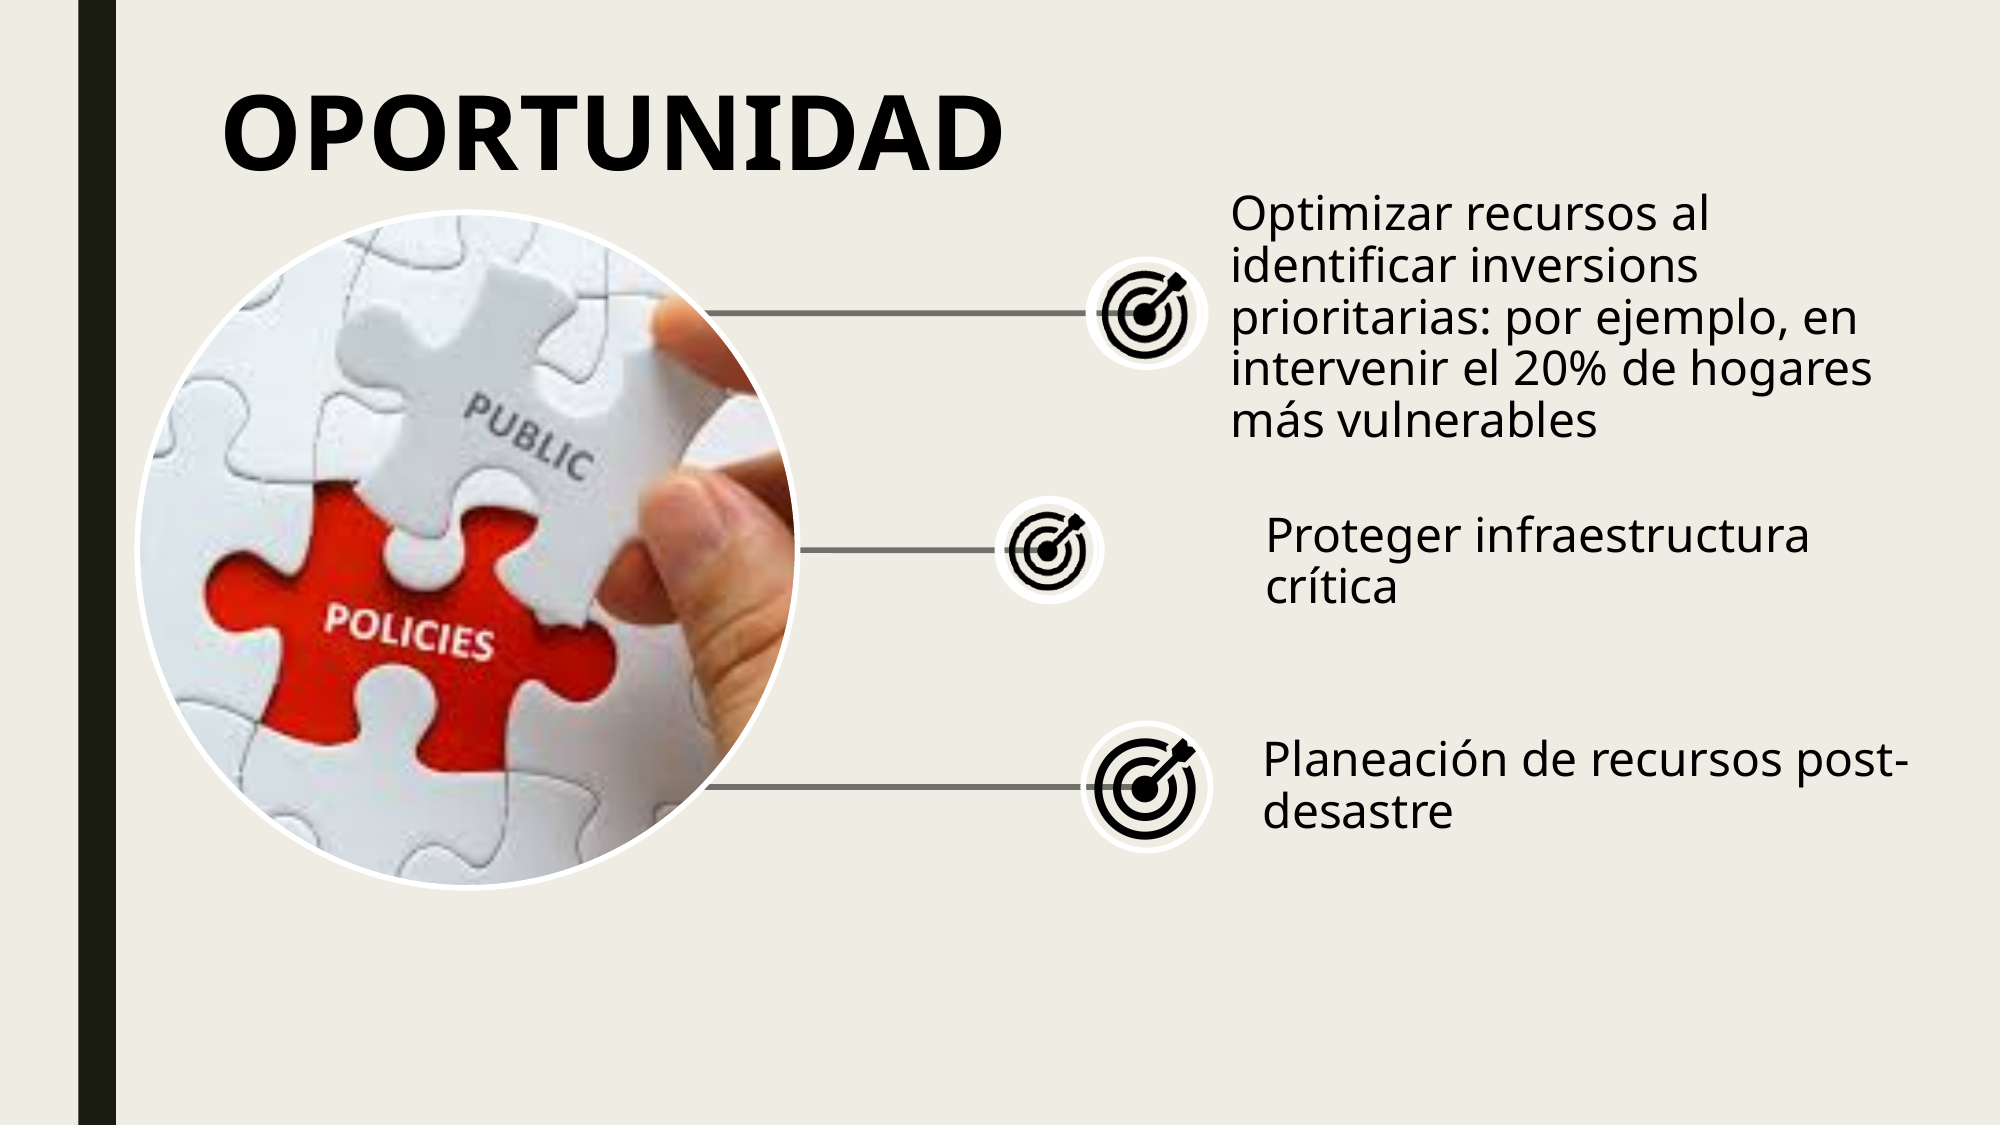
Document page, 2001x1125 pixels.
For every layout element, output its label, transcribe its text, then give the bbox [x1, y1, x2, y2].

text_box OPORTUNIDAD [204, 58, 1272, 199]
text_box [133, 211, 1946, 889]
